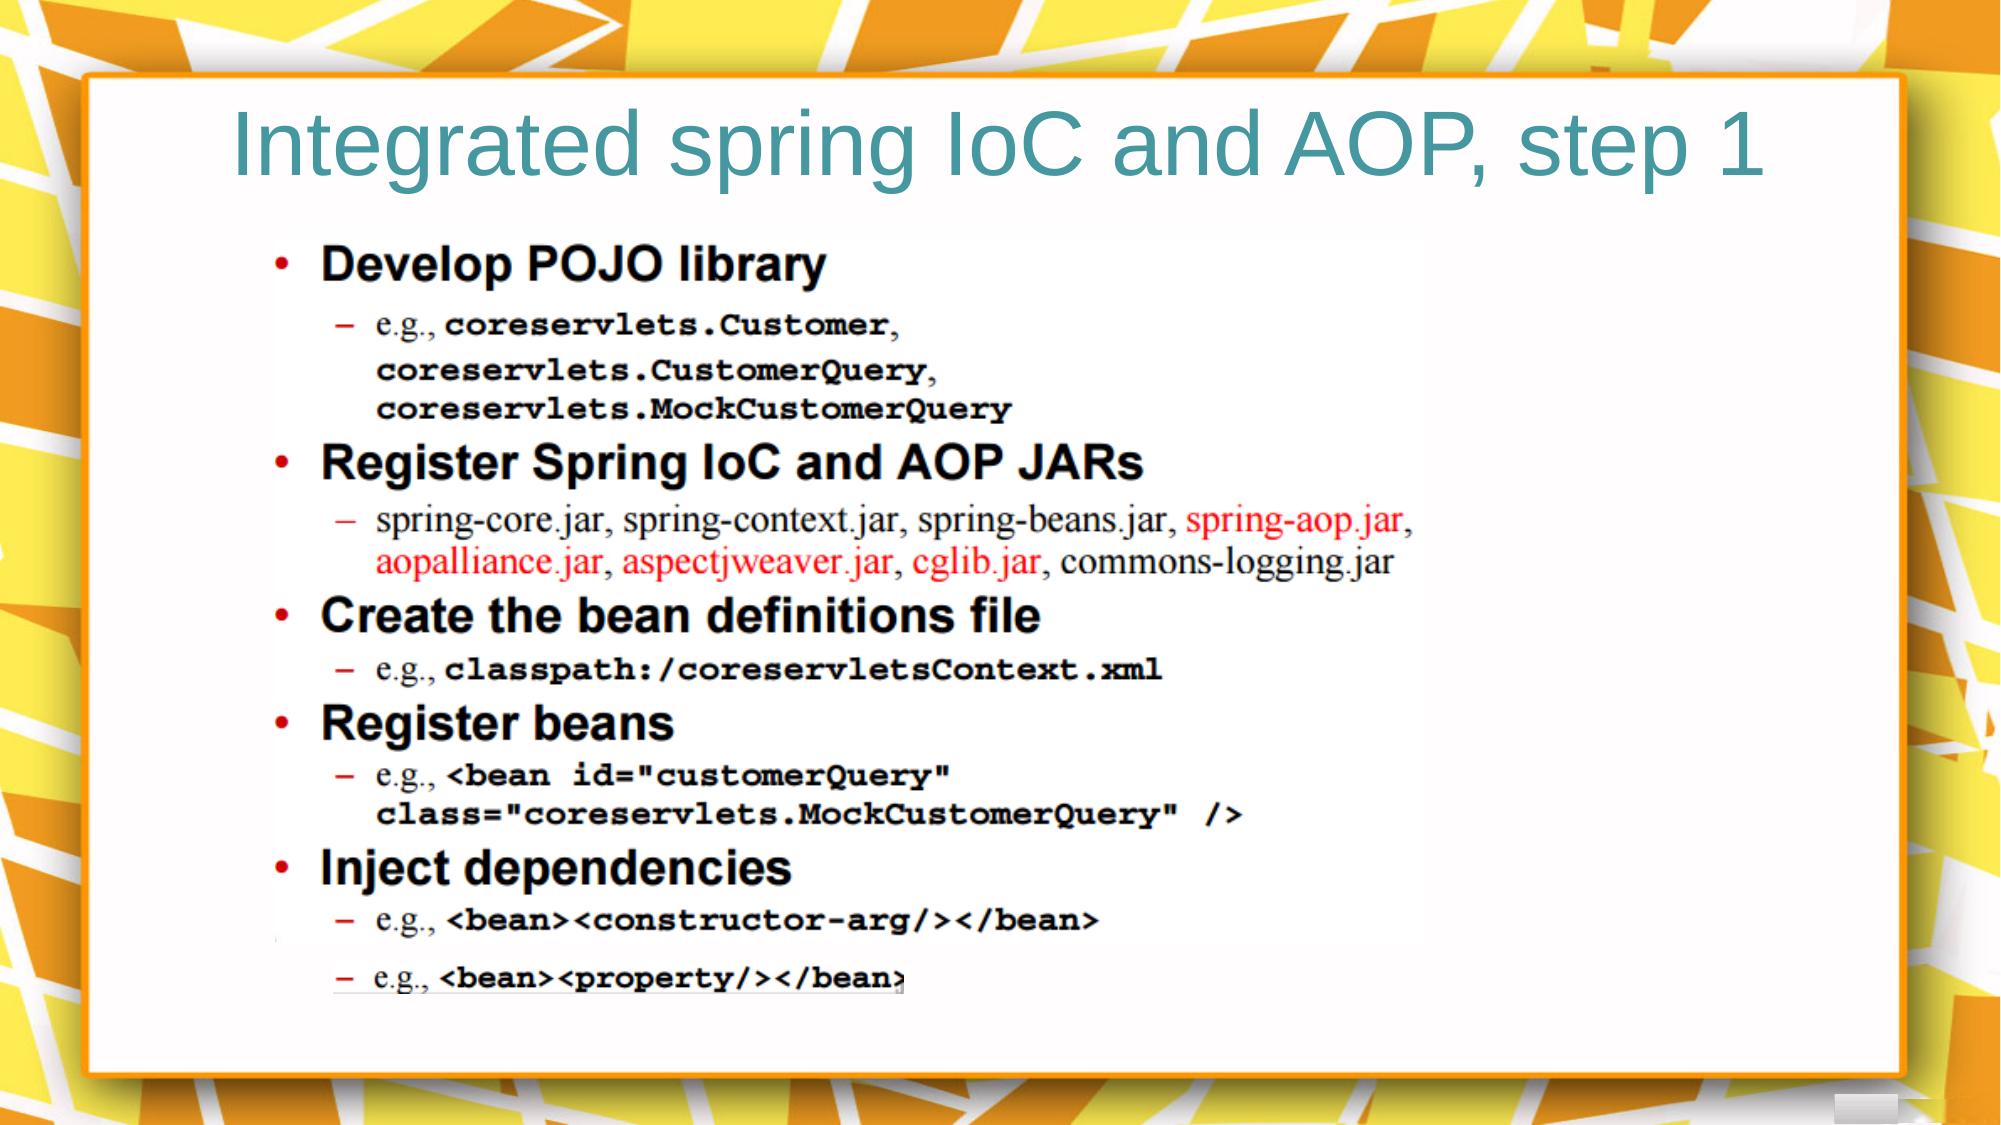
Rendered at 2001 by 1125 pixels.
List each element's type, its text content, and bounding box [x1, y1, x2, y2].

picture [0, 0, 2001, 1125]
title Integrated spring IoC and AOP, step 1 [99, 45, 1900, 233]
